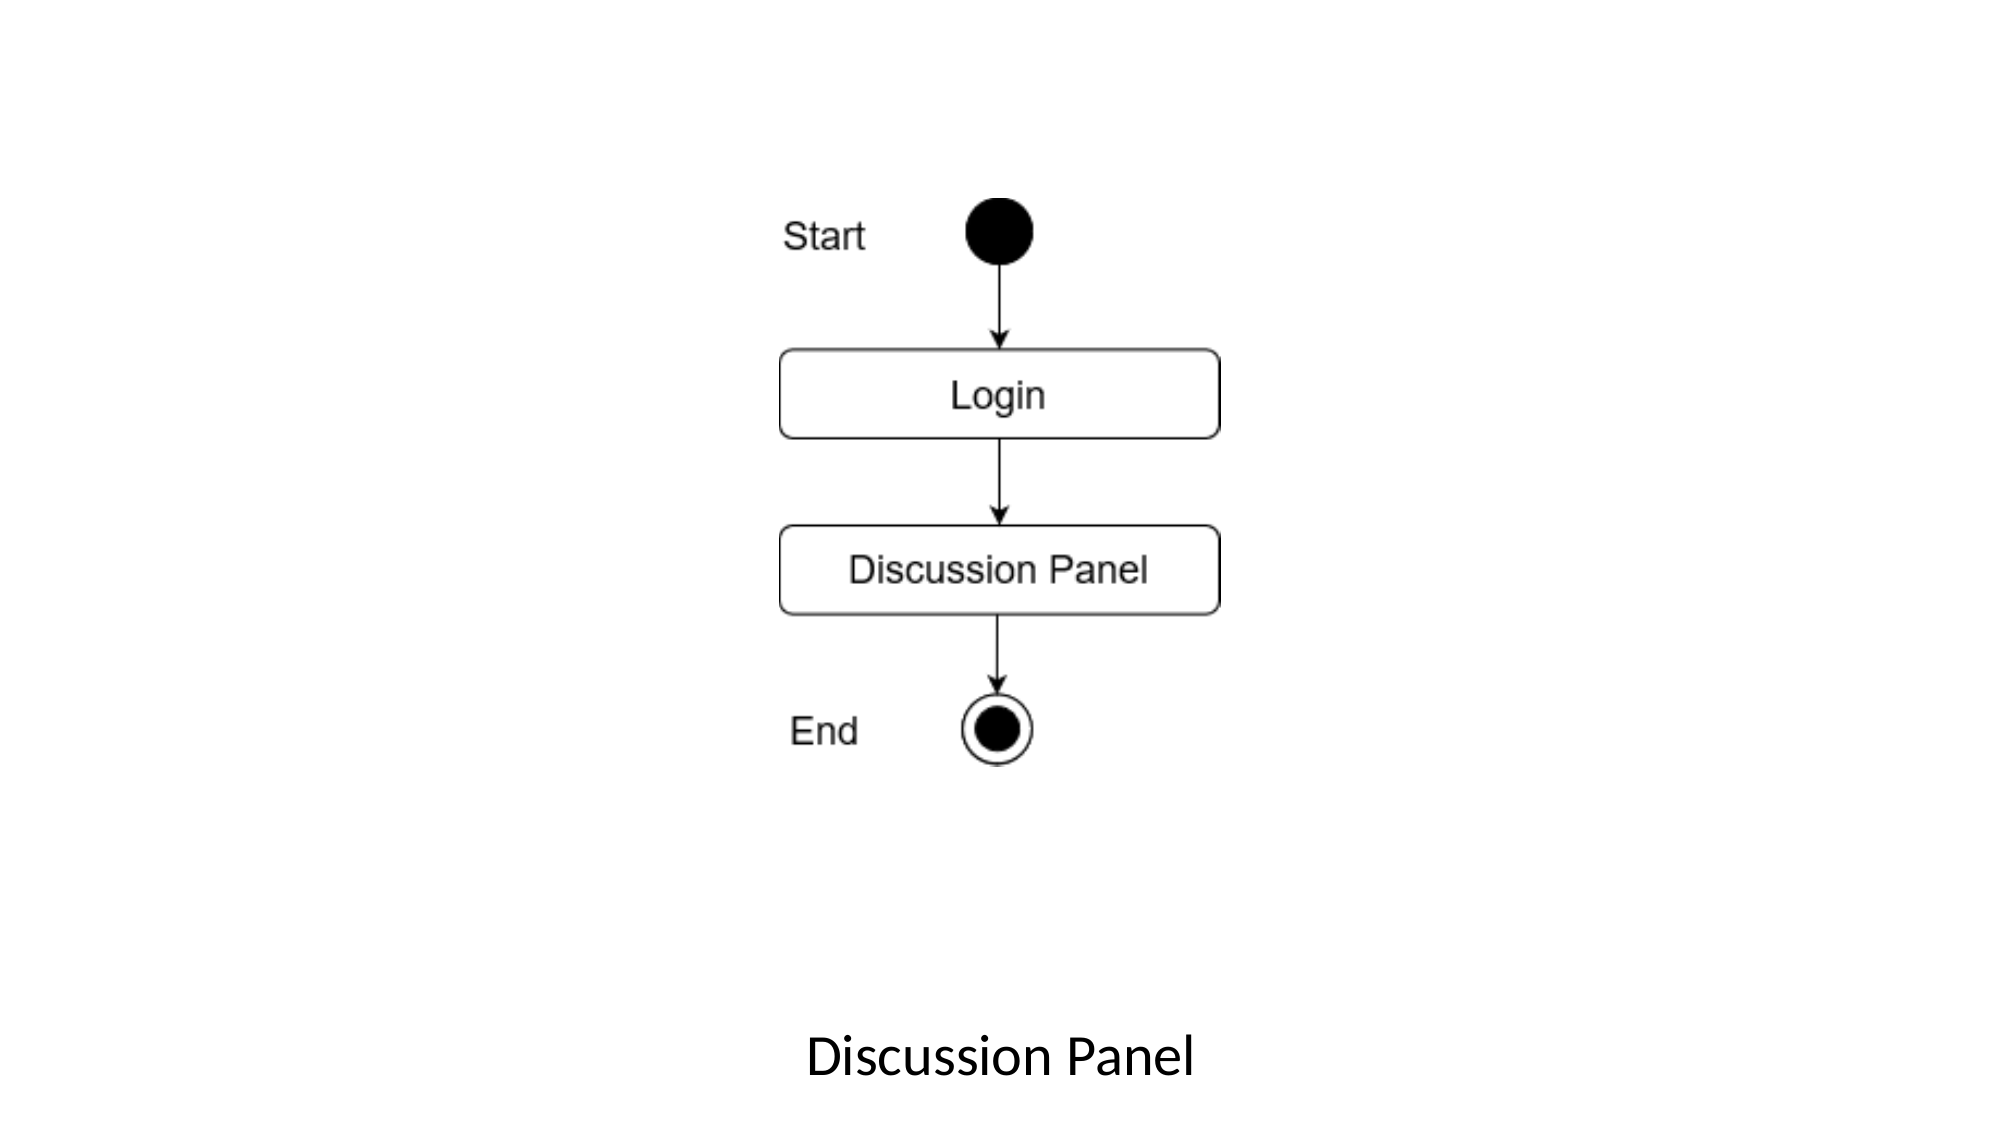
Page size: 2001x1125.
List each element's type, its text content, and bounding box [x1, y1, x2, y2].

text_box Discussion Panel [791, 1009, 1211, 1095]
picture [779, 198, 1221, 767]
